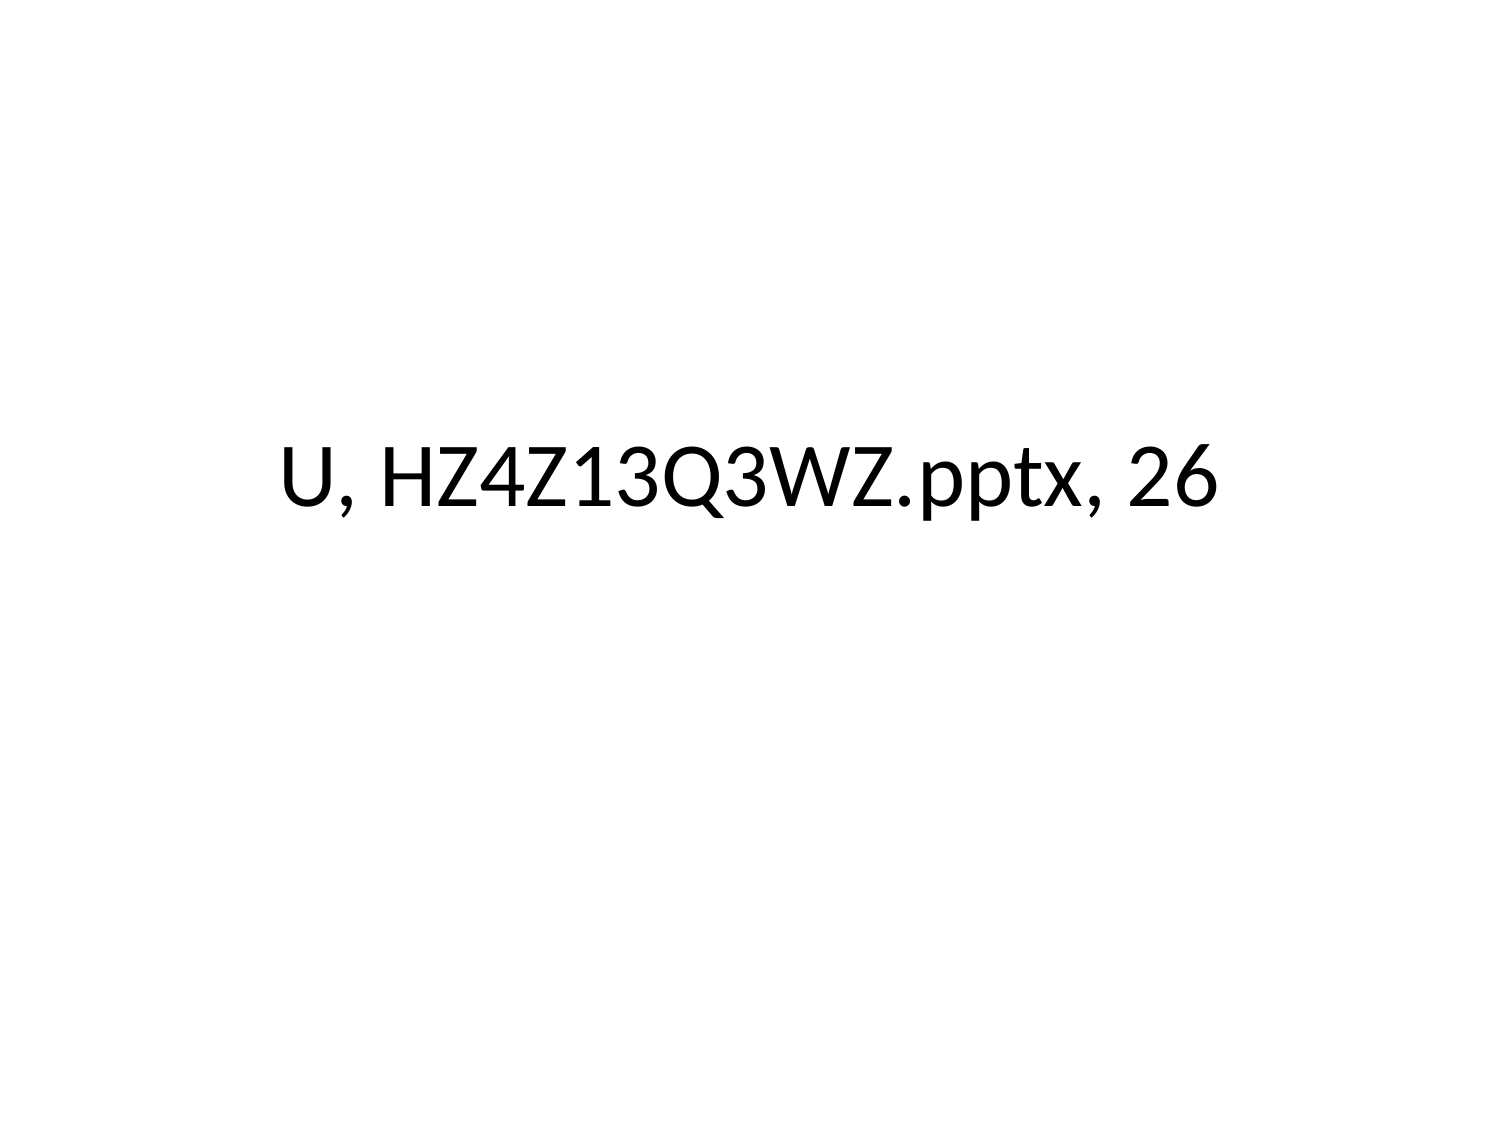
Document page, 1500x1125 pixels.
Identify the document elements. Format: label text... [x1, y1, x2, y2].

title U, HZ4Z13Q3WZ.pptx, 26 [112, 349, 1388, 591]
